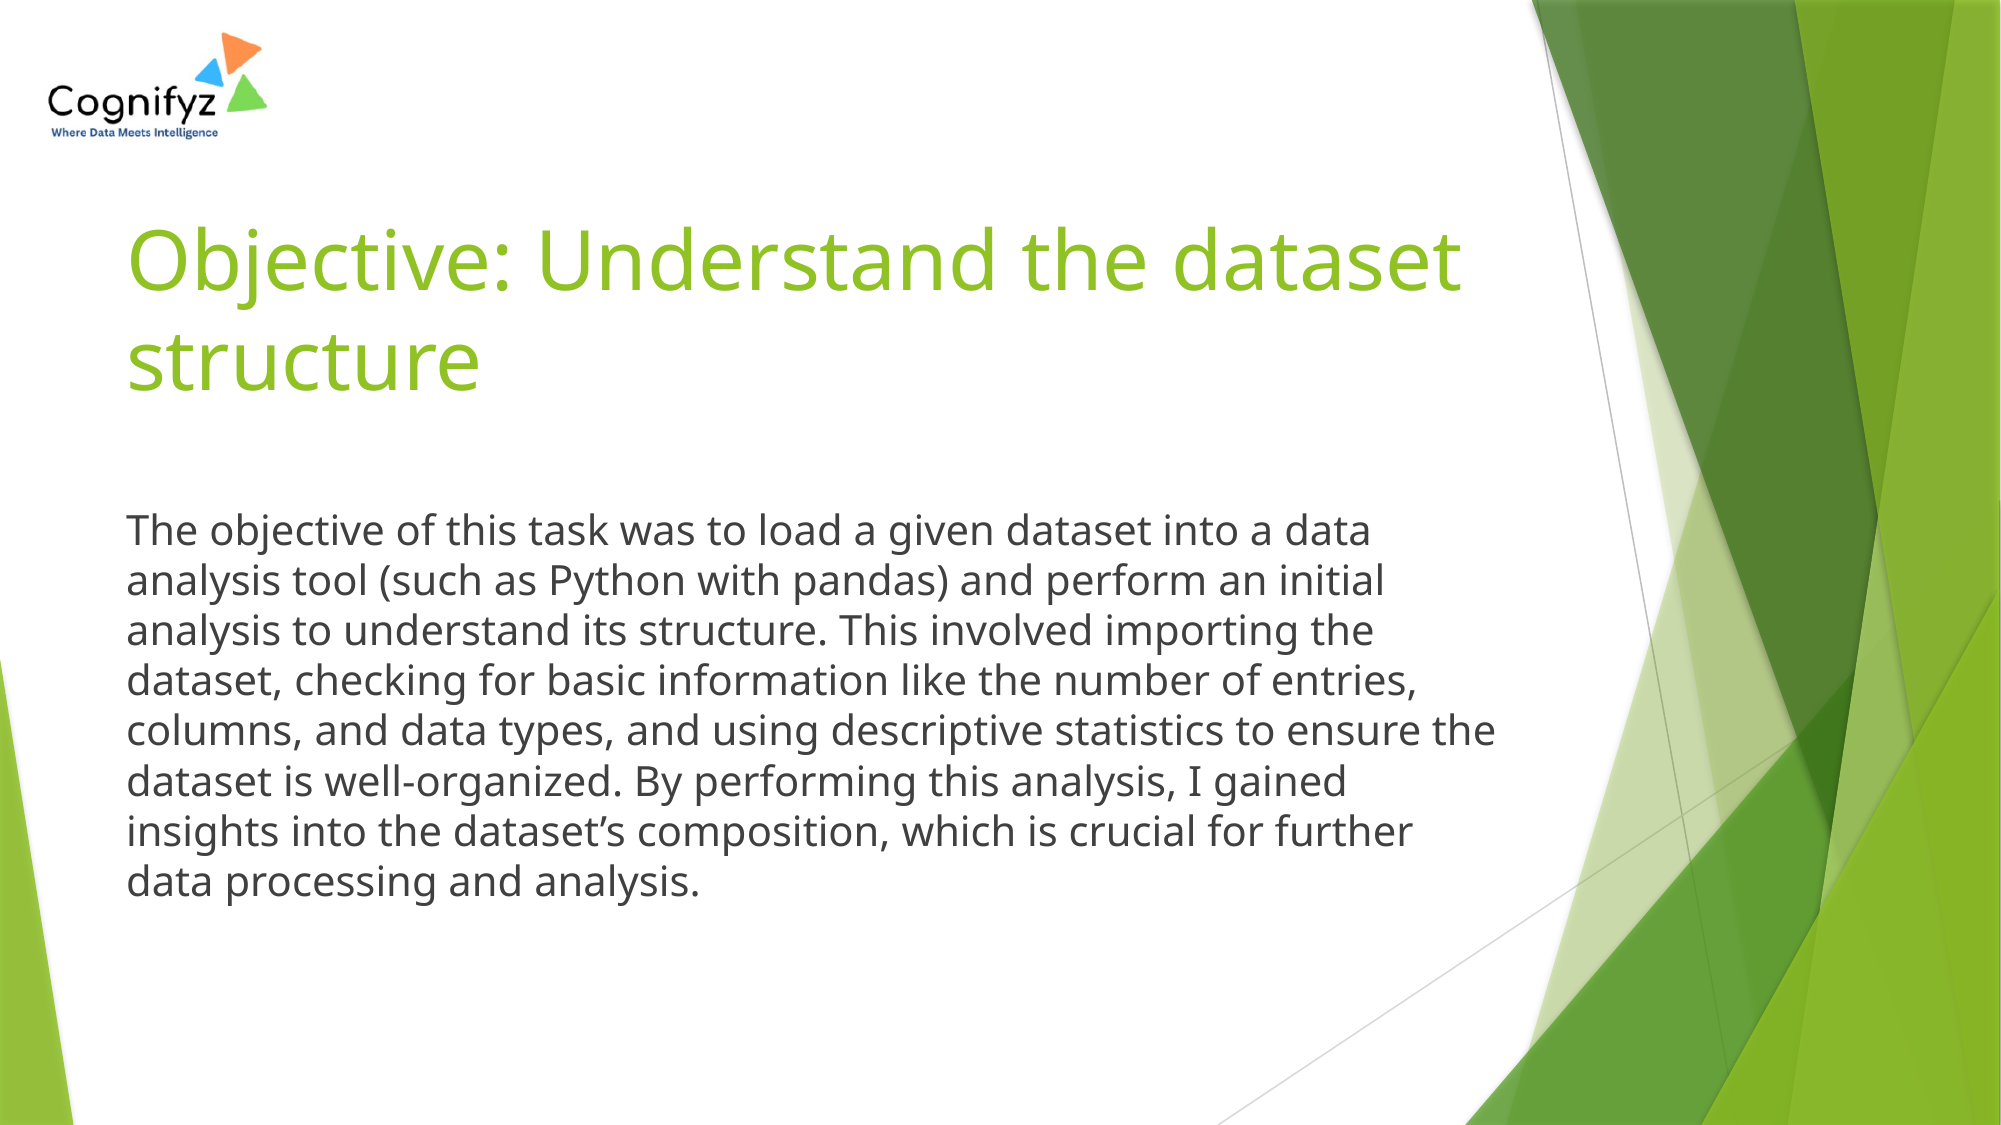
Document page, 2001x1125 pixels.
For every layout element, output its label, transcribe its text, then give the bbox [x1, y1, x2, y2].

list The objective of this task was to load a given dataset into a data analysis tool (such as Python with pandas) and perform an initial analysis to understand its structure. This involved importing the dataset, checking for basic information like the number of entries, columns, and data types, and using descriptive statistics to ensure the dataset is well-organized. By performing this analysis, I gained insights into the dataset’s composition, which is crucial for further data processing and analysis. [111, 354, 1522, 992]
title Objective: Understand the dataset structure [111, 99, 1522, 317]
picture [28, 28, 272, 149]
